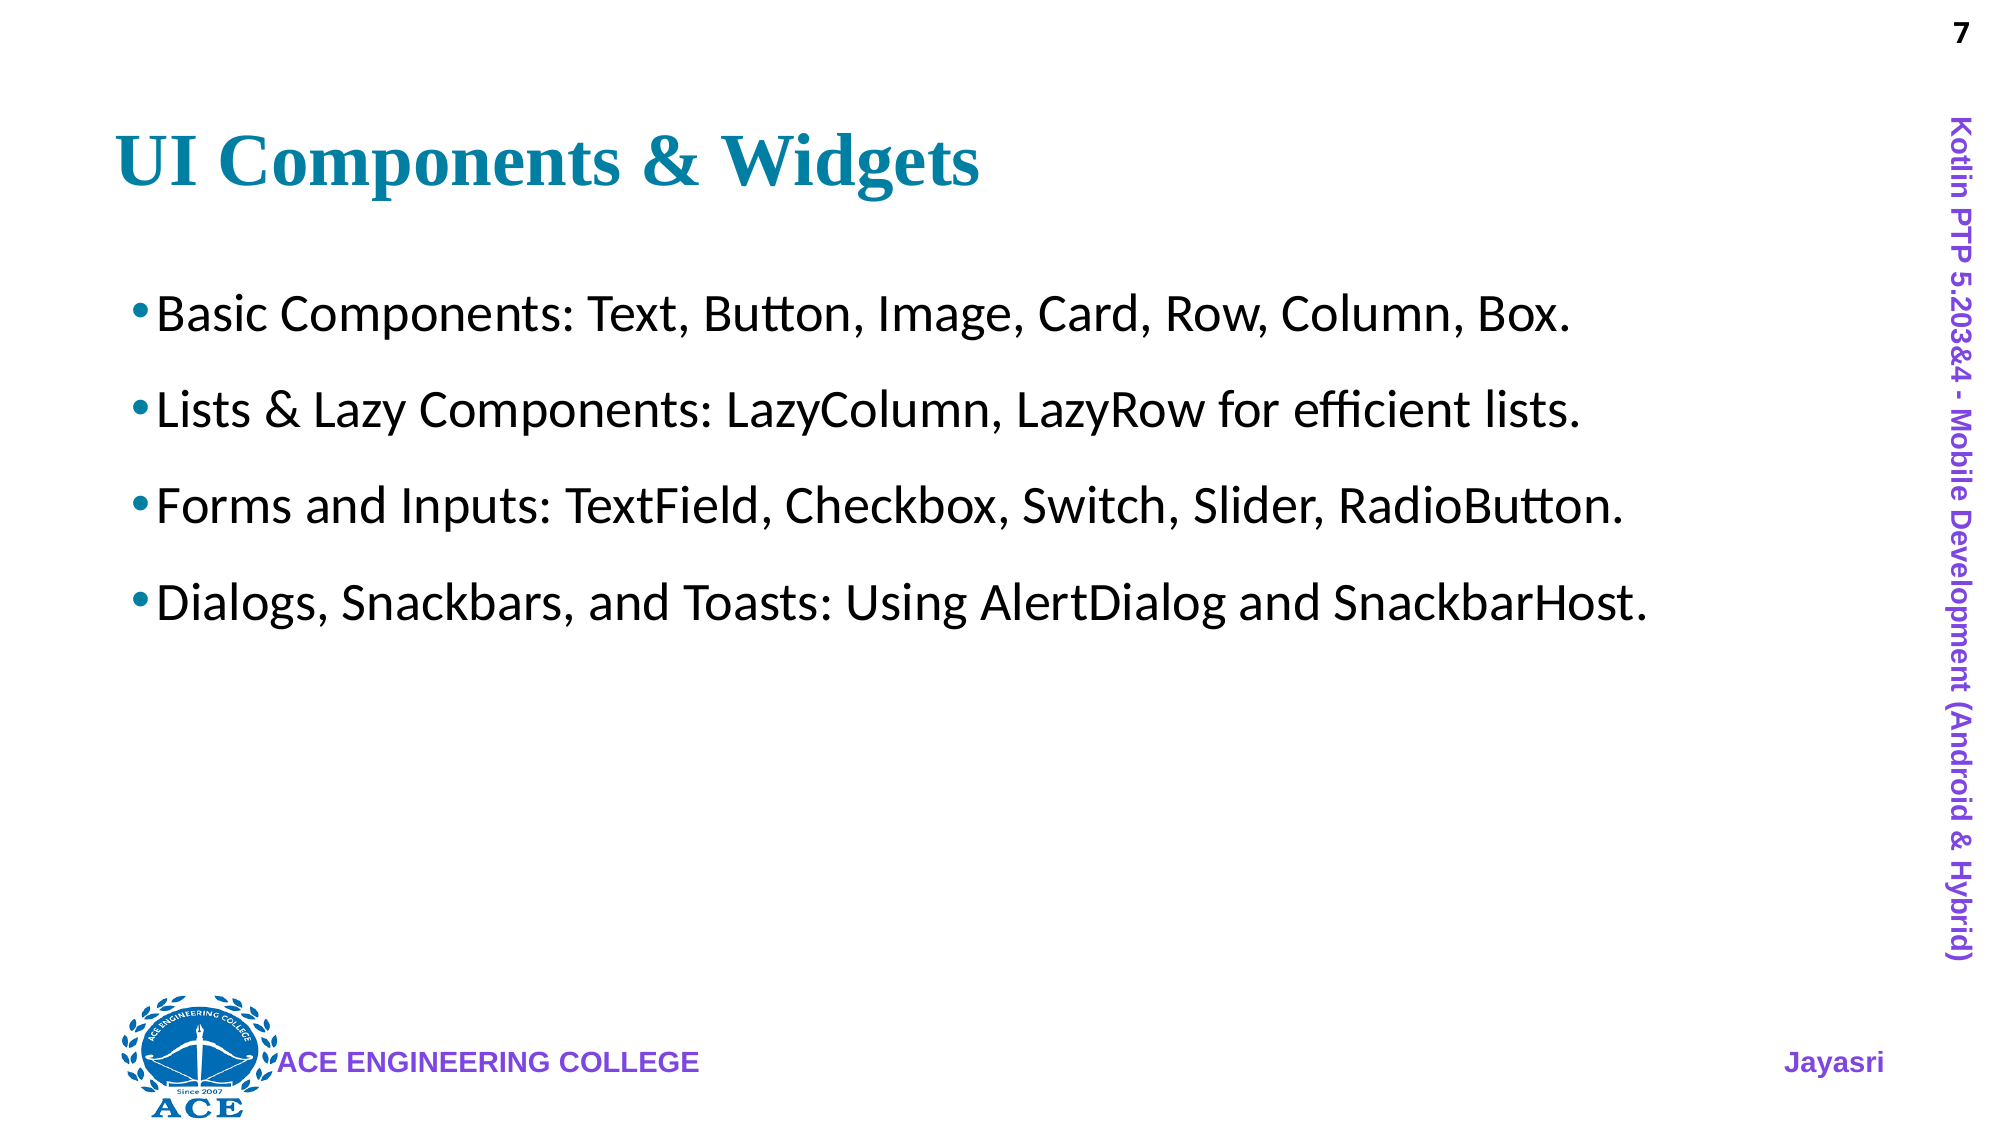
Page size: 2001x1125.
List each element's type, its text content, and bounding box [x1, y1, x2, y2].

list Basic Components: Text, Button, Image, Card, Row, Column, Box. Lists & Lazy Components: LazyColumn, LazyRow for efficient lists. Forms and Inputs: TextField, Checkbox, Switch, Slider, RadioButton. Dialogs, Snackbars, and Toasts: Using AlertDialog and SnackbarHost. [99, 262, 1900, 989]
title UI Components & Widgets [99, 35, 1900, 216]
picture [101, 989, 303, 1125]
